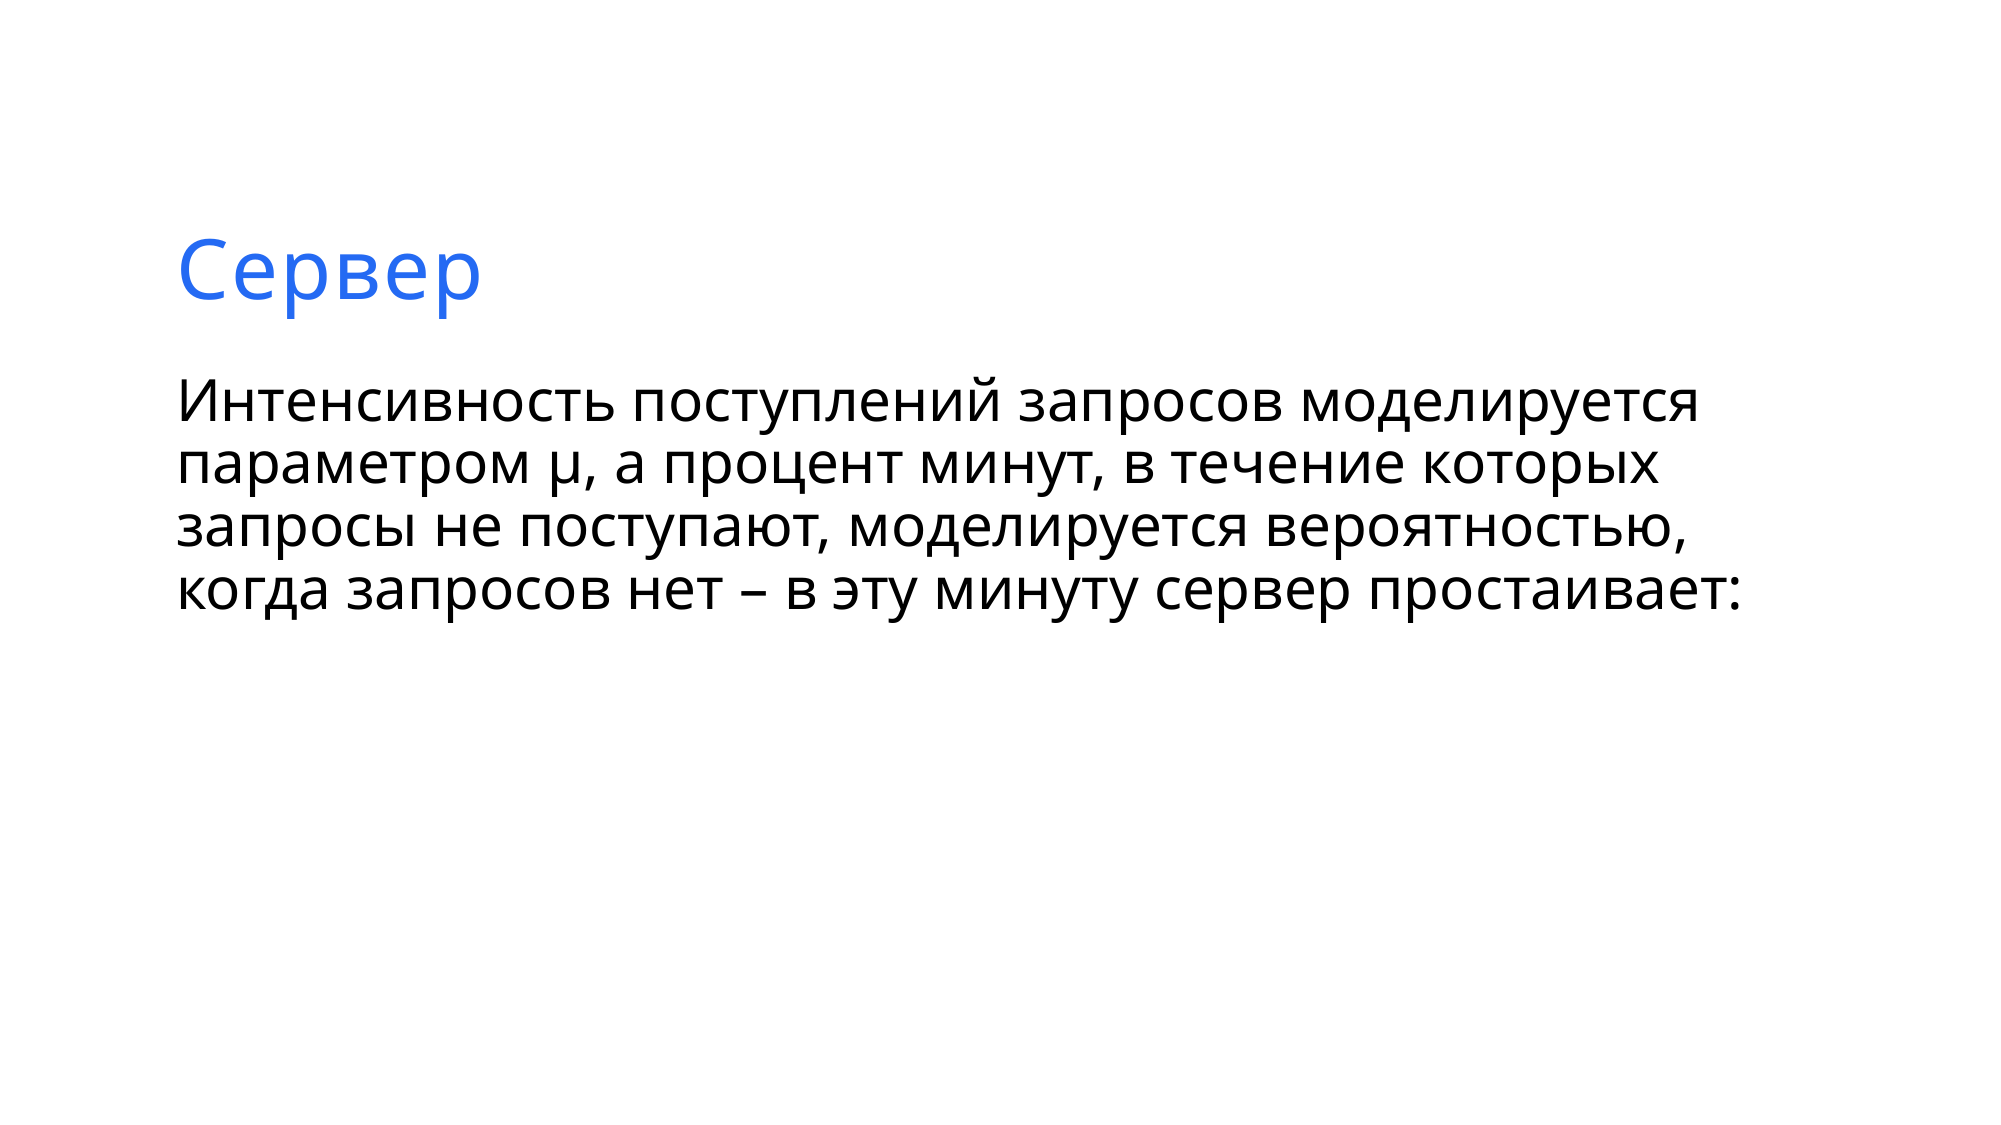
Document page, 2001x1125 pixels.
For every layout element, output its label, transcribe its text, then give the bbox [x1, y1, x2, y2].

text_box Сервер [162, 219, 1839, 326]
